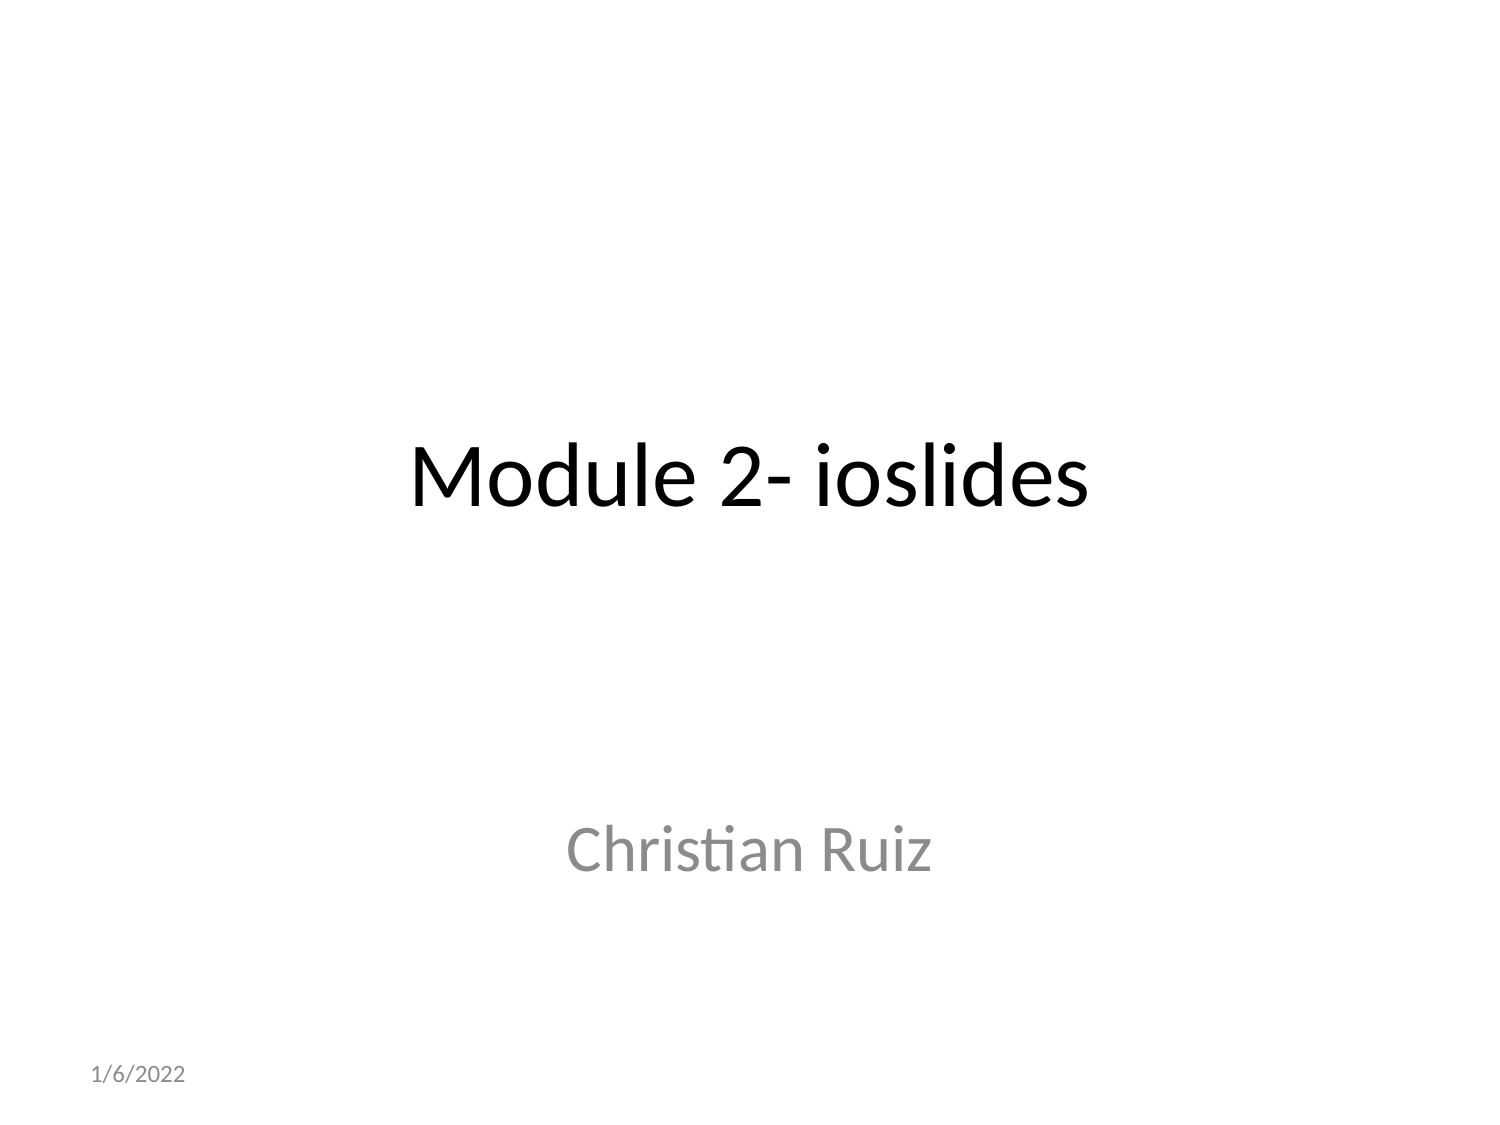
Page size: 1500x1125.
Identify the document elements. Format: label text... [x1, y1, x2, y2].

title Module 2- ioslides [112, 349, 1388, 591]
subtitle Christian Ruiz [225, 637, 1275, 925]
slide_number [75, 1042, 425, 1103]
